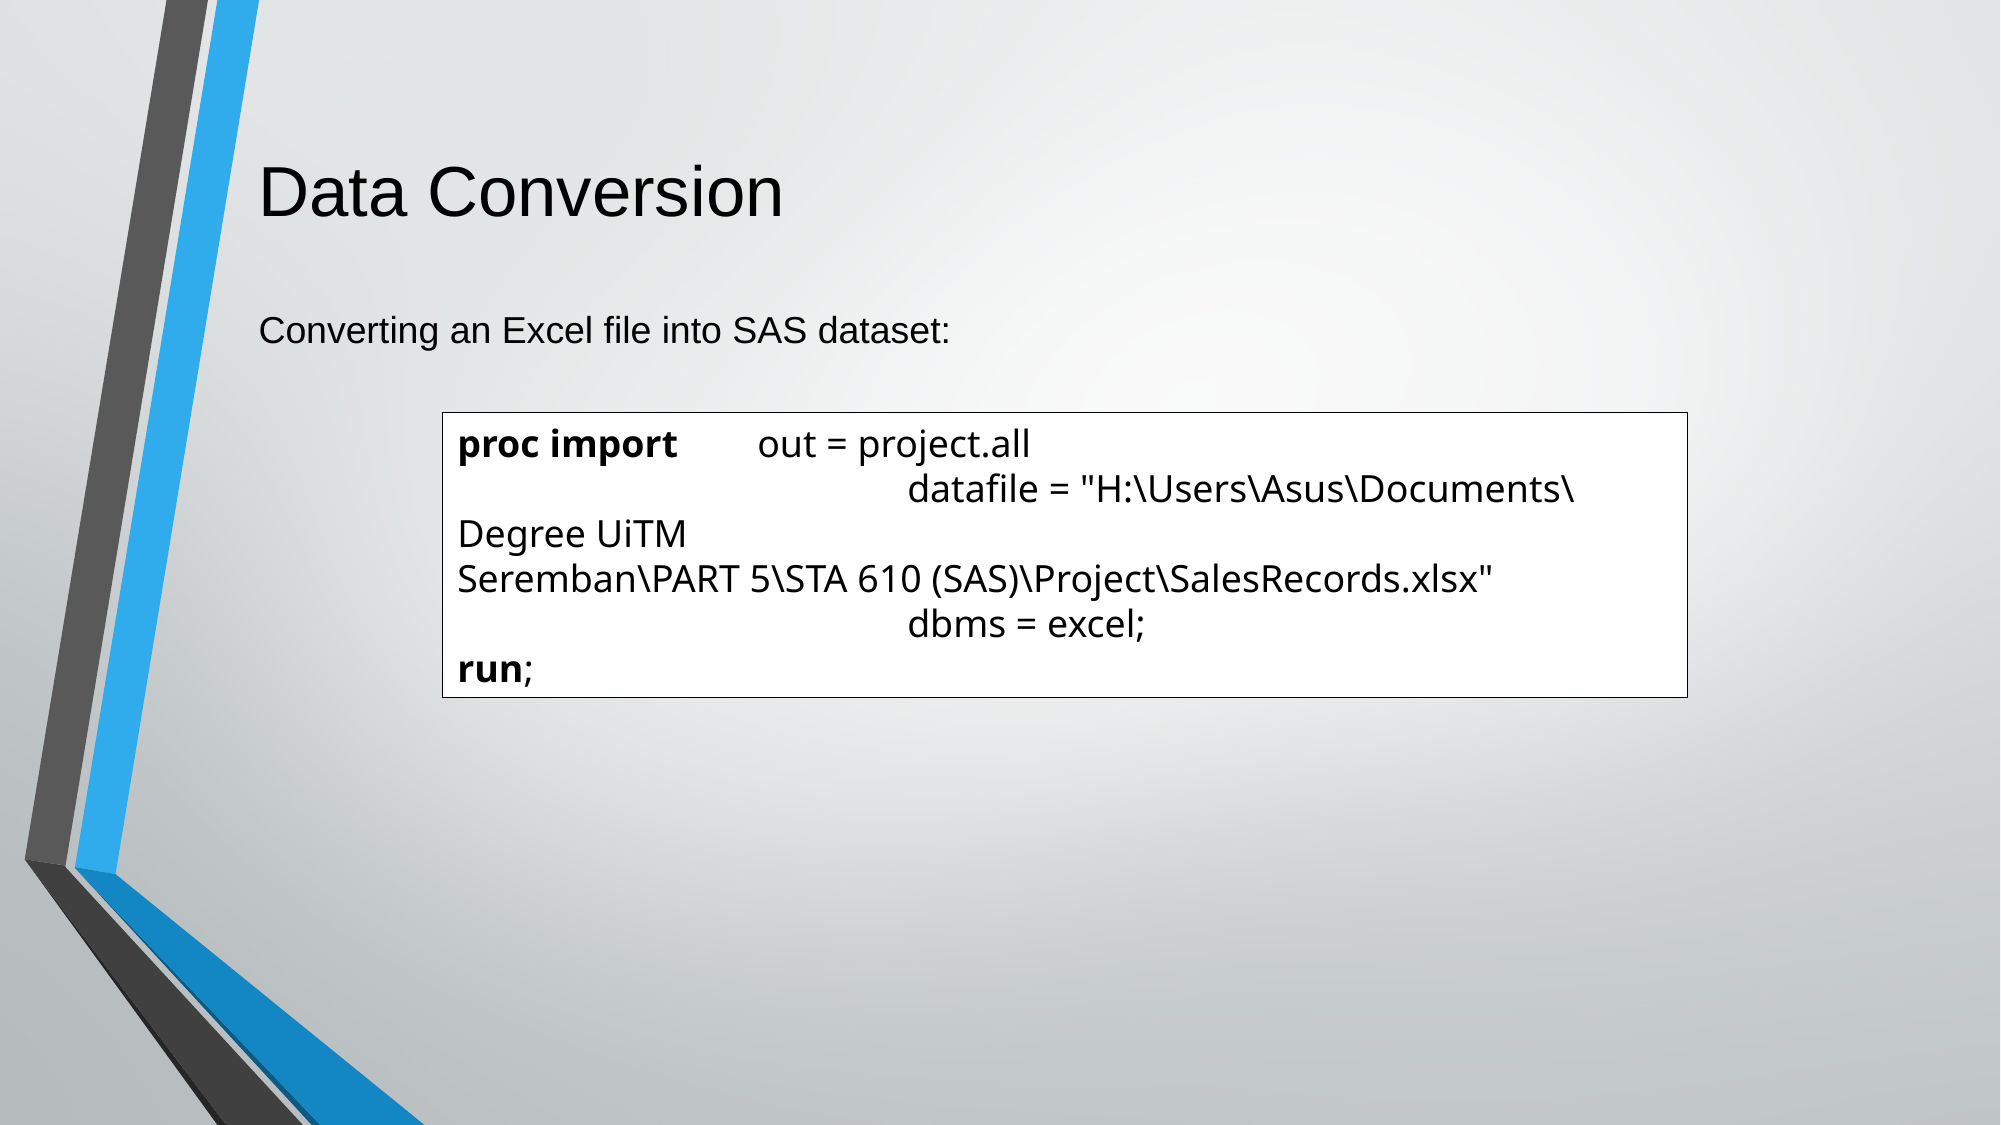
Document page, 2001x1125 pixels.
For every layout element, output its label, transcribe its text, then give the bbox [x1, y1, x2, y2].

list Converting an Excel file into SAS dataset: [243, 298, 1887, 413]
title Data Conversion [243, 136, 1887, 241]
text_box proc import out = project.all datafile = "H:\Users\Asus\Documents\Degree UiTM Seremban\PART 5\STA 610 (SAS)\Project\SalesRecords.xlsx" dbms = excel; run; [442, 412, 1688, 698]
